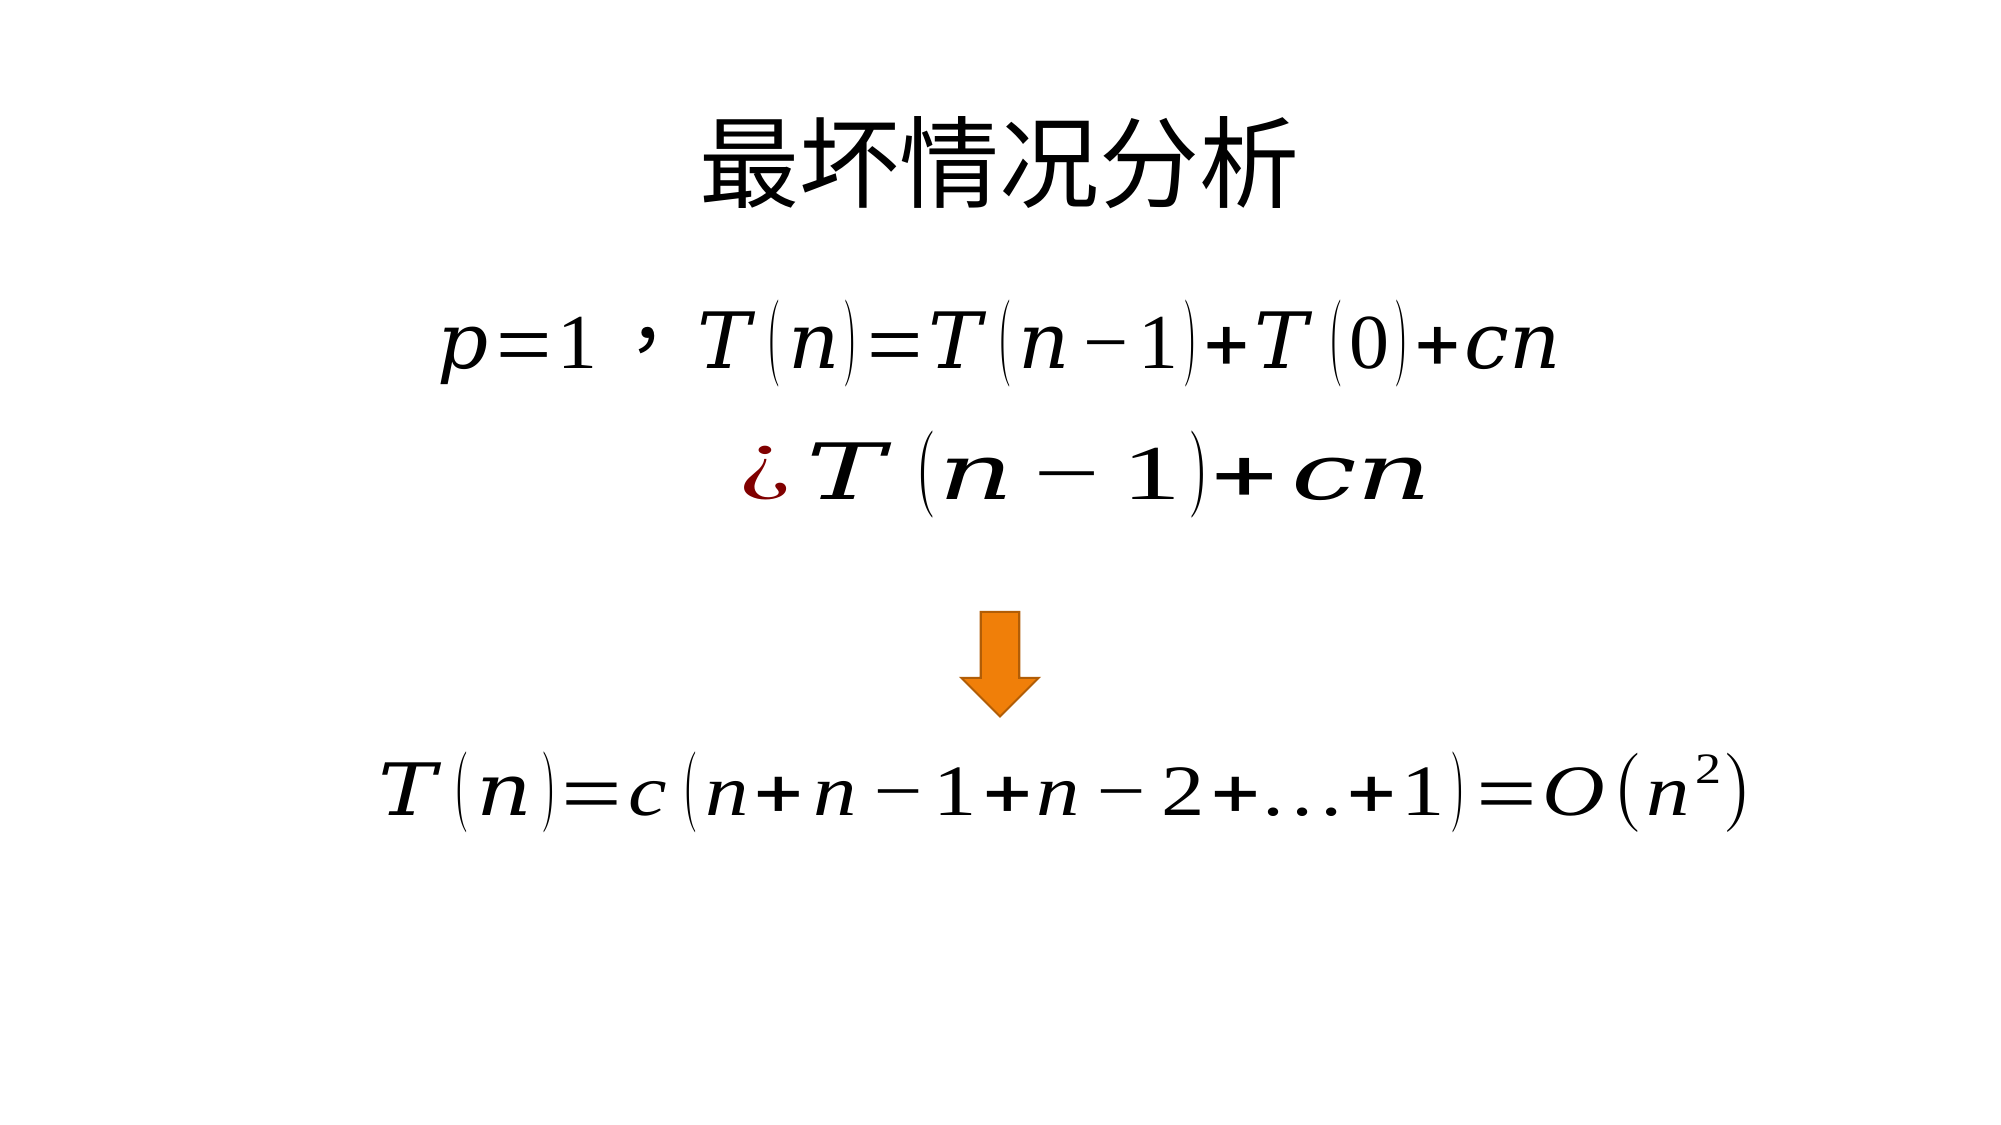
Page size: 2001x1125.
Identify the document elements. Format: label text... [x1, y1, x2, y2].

text_box [958, 610, 1042, 718]
title 最坏情况分析 [137, 59, 1863, 278]
